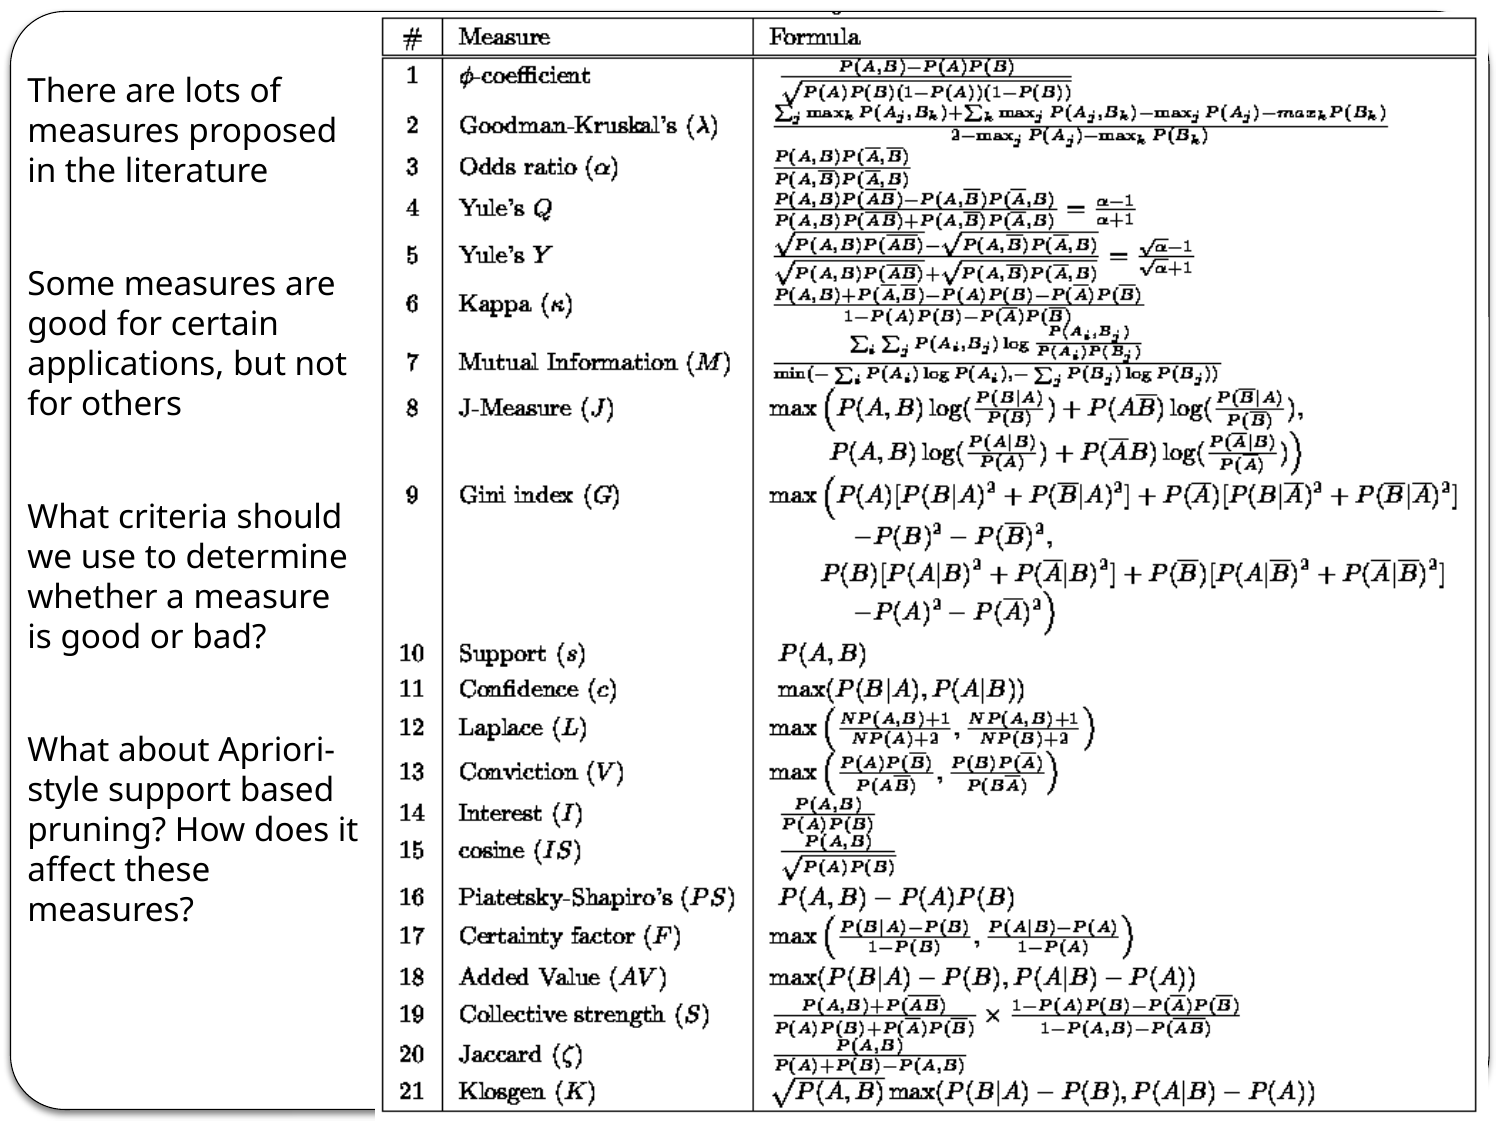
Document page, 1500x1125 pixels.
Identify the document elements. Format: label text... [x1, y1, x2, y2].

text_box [374, 12, 1488, 1125]
text_box There are lots of measures proposed in the literature Some measures are good for certain applications, but not for others What criteria should we use to determine whether a measure is good or bad? What about Apriori-style support based pruning? How does it affect these measures? [12, 61, 369, 936]
